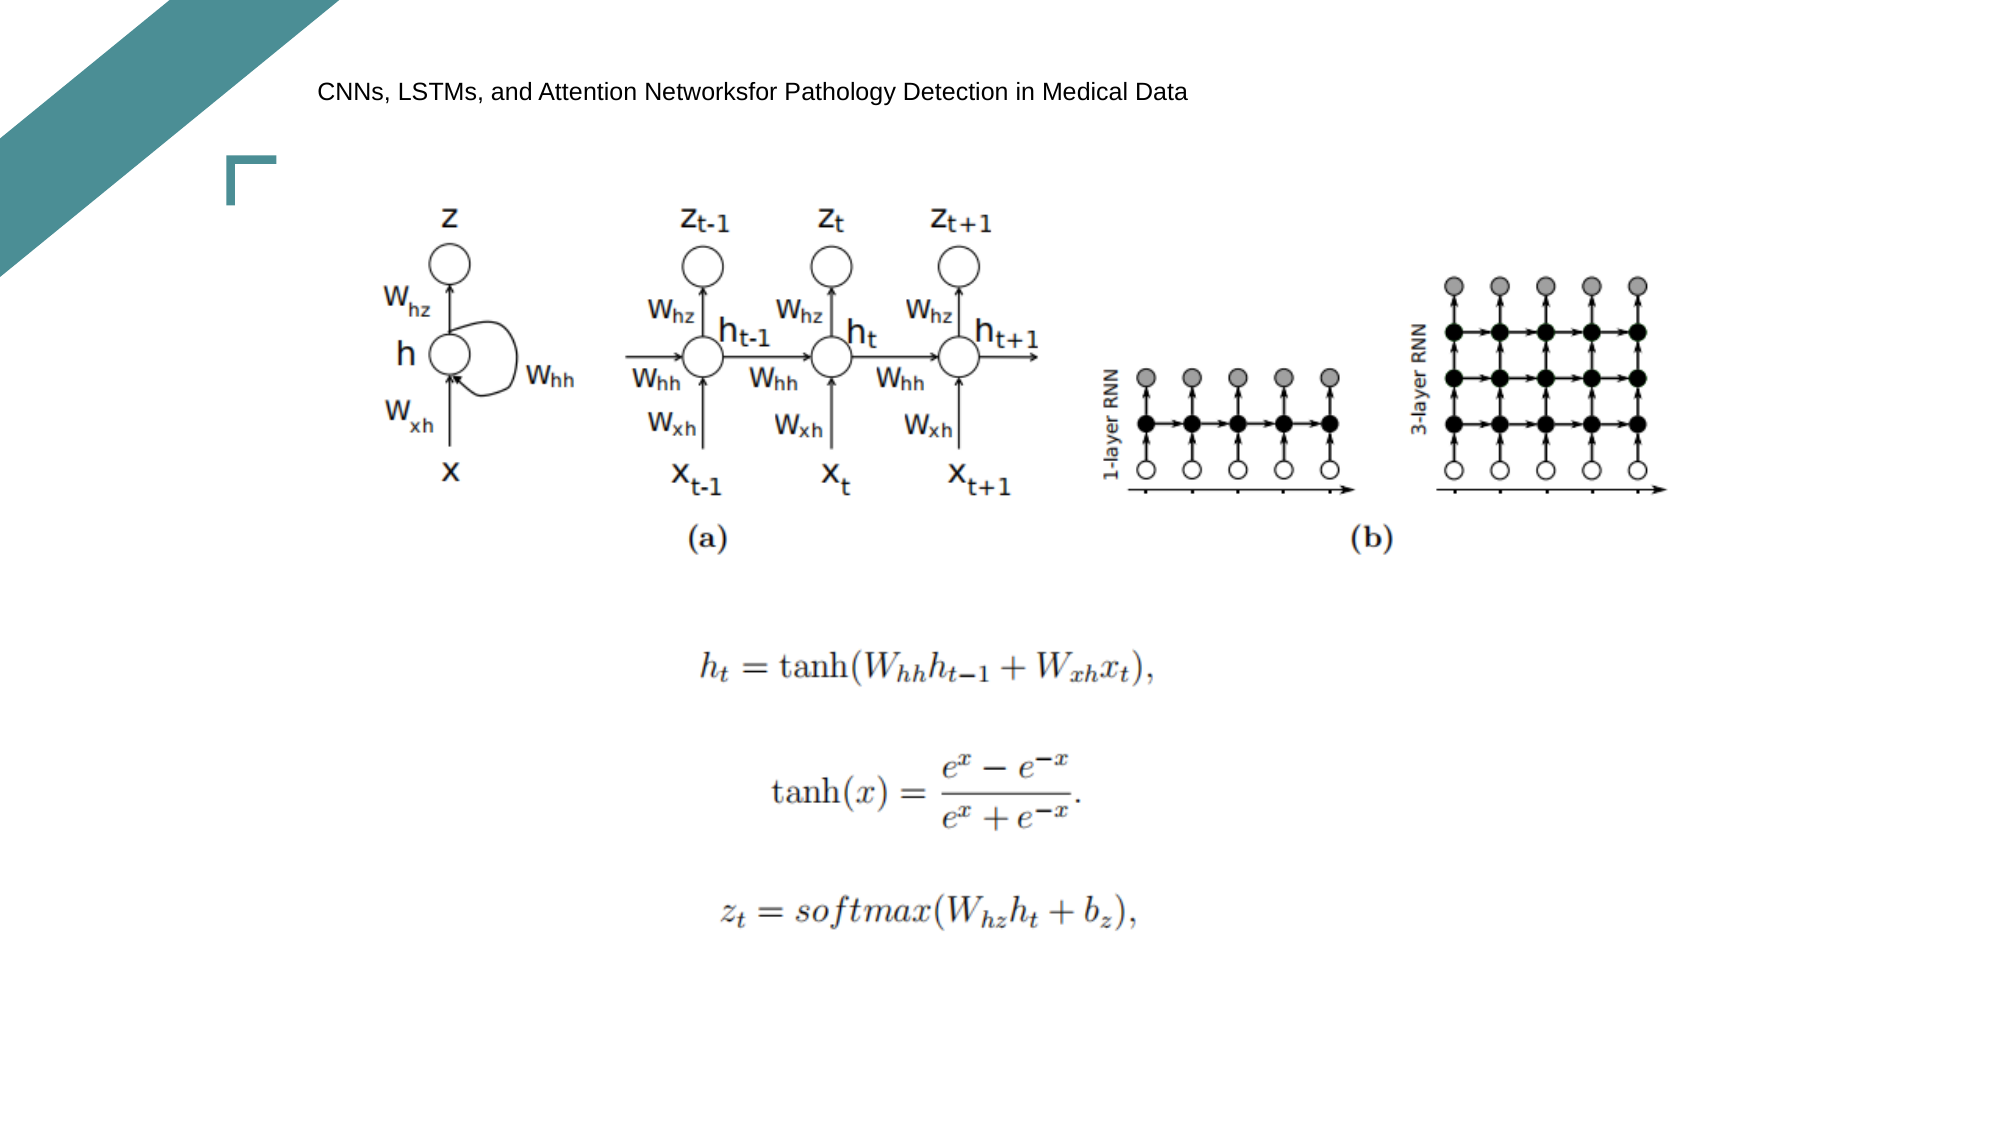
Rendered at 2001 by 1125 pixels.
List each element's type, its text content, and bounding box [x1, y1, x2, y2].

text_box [276, 40, 1107, 156]
picture [665, 613, 1203, 958]
text_box [225, 154, 277, 206]
picture [327, 165, 1732, 580]
text_box CNNs, LSTMs, and Attention Networksfor Pathology Detection in Medical Data [1107, 68, 1916, 113]
